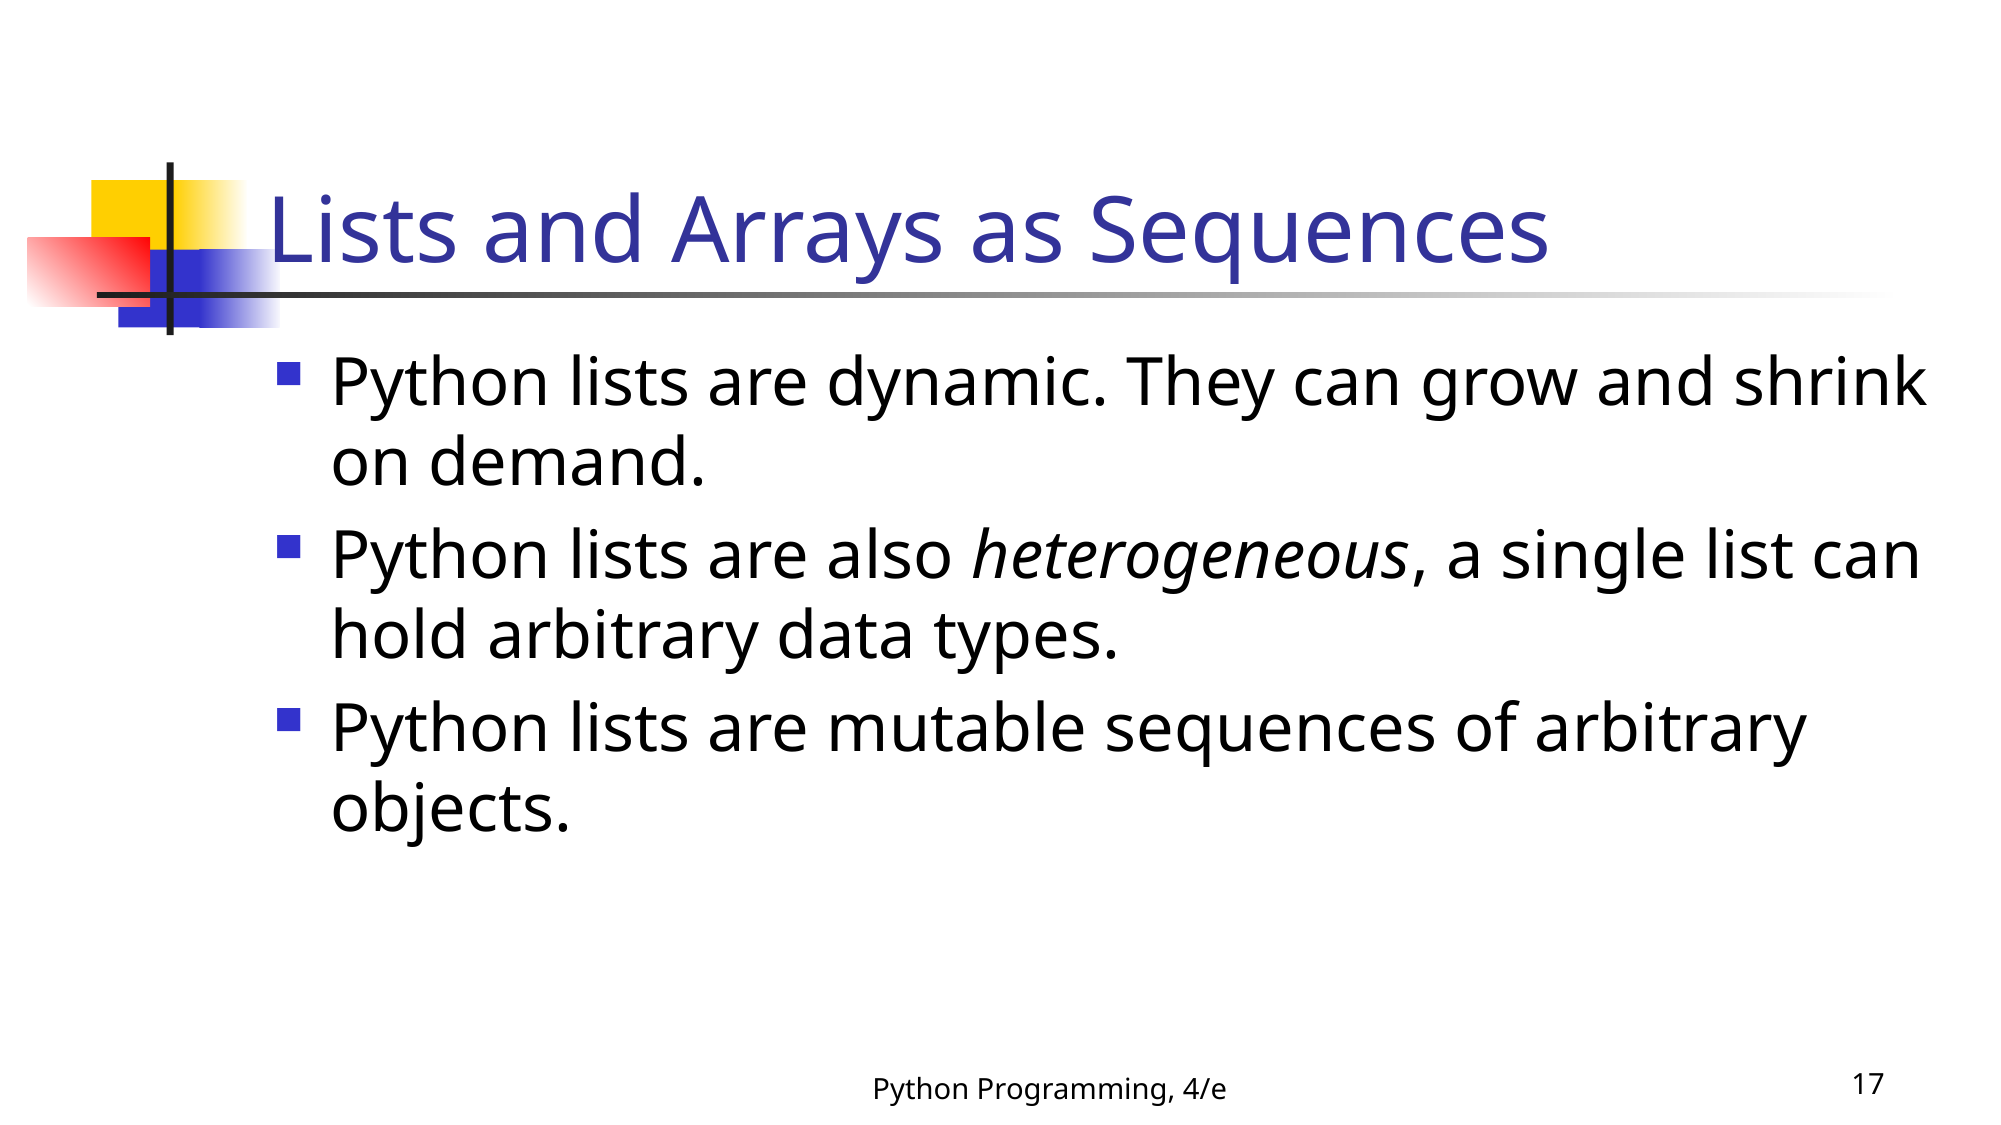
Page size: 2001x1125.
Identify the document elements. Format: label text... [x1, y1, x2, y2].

list Python lists are dynamic. They can grow and shrink on demand. Python lists are also heterogeneous, a single list can hold arbitrary data types. Python lists are mutable sequences of arbitrary objects. [258, 331, 1959, 1006]
footer Python Programming, 4/e [733, 1037, 1367, 1113]
title Lists and Arrays as Sequences [251, 101, 1957, 289]
slide_number 17 [1483, 1037, 1901, 1113]
